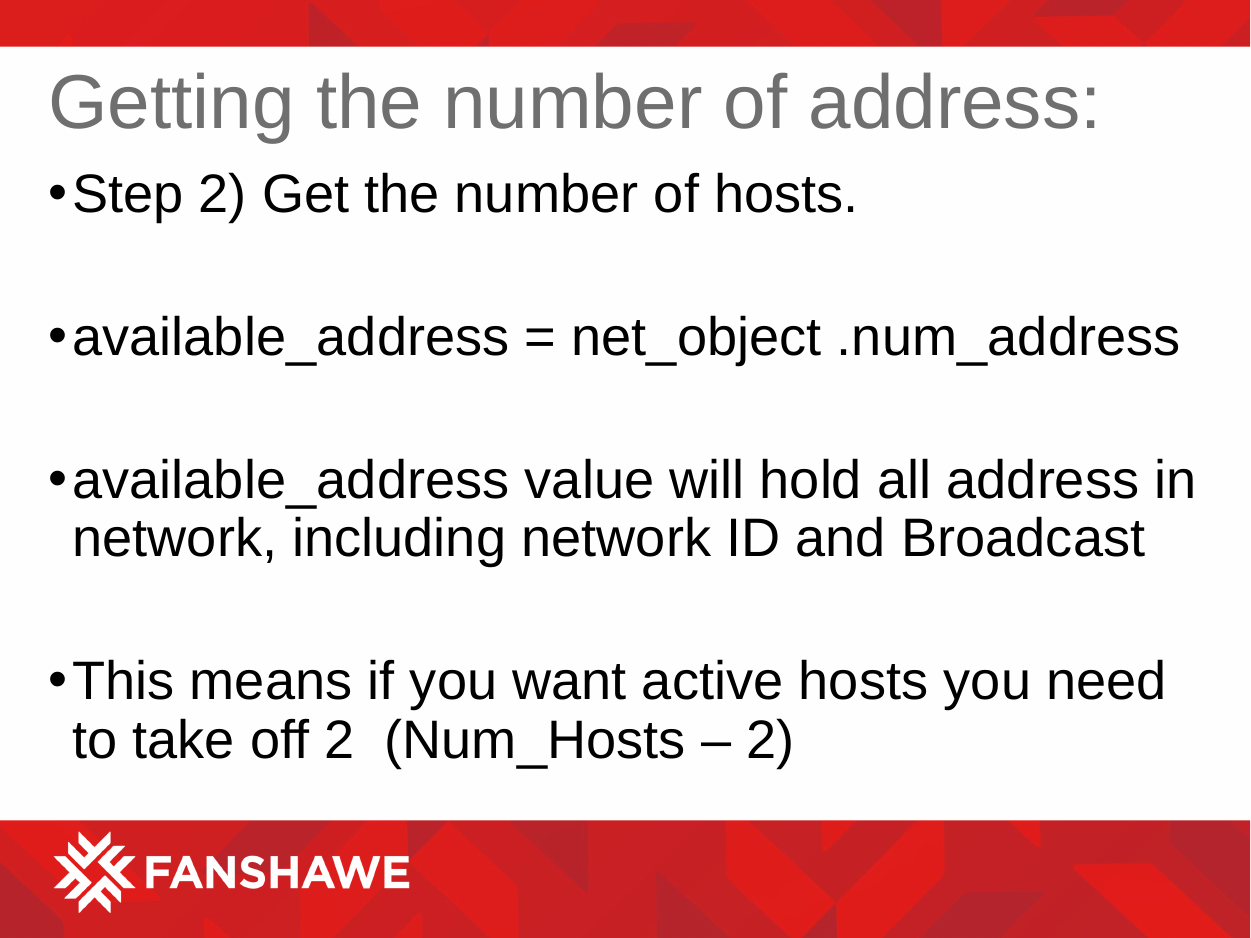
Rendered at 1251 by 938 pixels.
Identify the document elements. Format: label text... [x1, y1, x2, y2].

title Getting the number of address: [33, 49, 1221, 158]
list Step 2) Get the number of hosts. available_address = net_object .num_address available_address value will hold all address in network, including network ID and Broadcast This means if you want active hosts you need to take off 2 (Num_Hosts – 2) [33, 158, 1221, 807]
picture [0, 0, 1251, 938]
